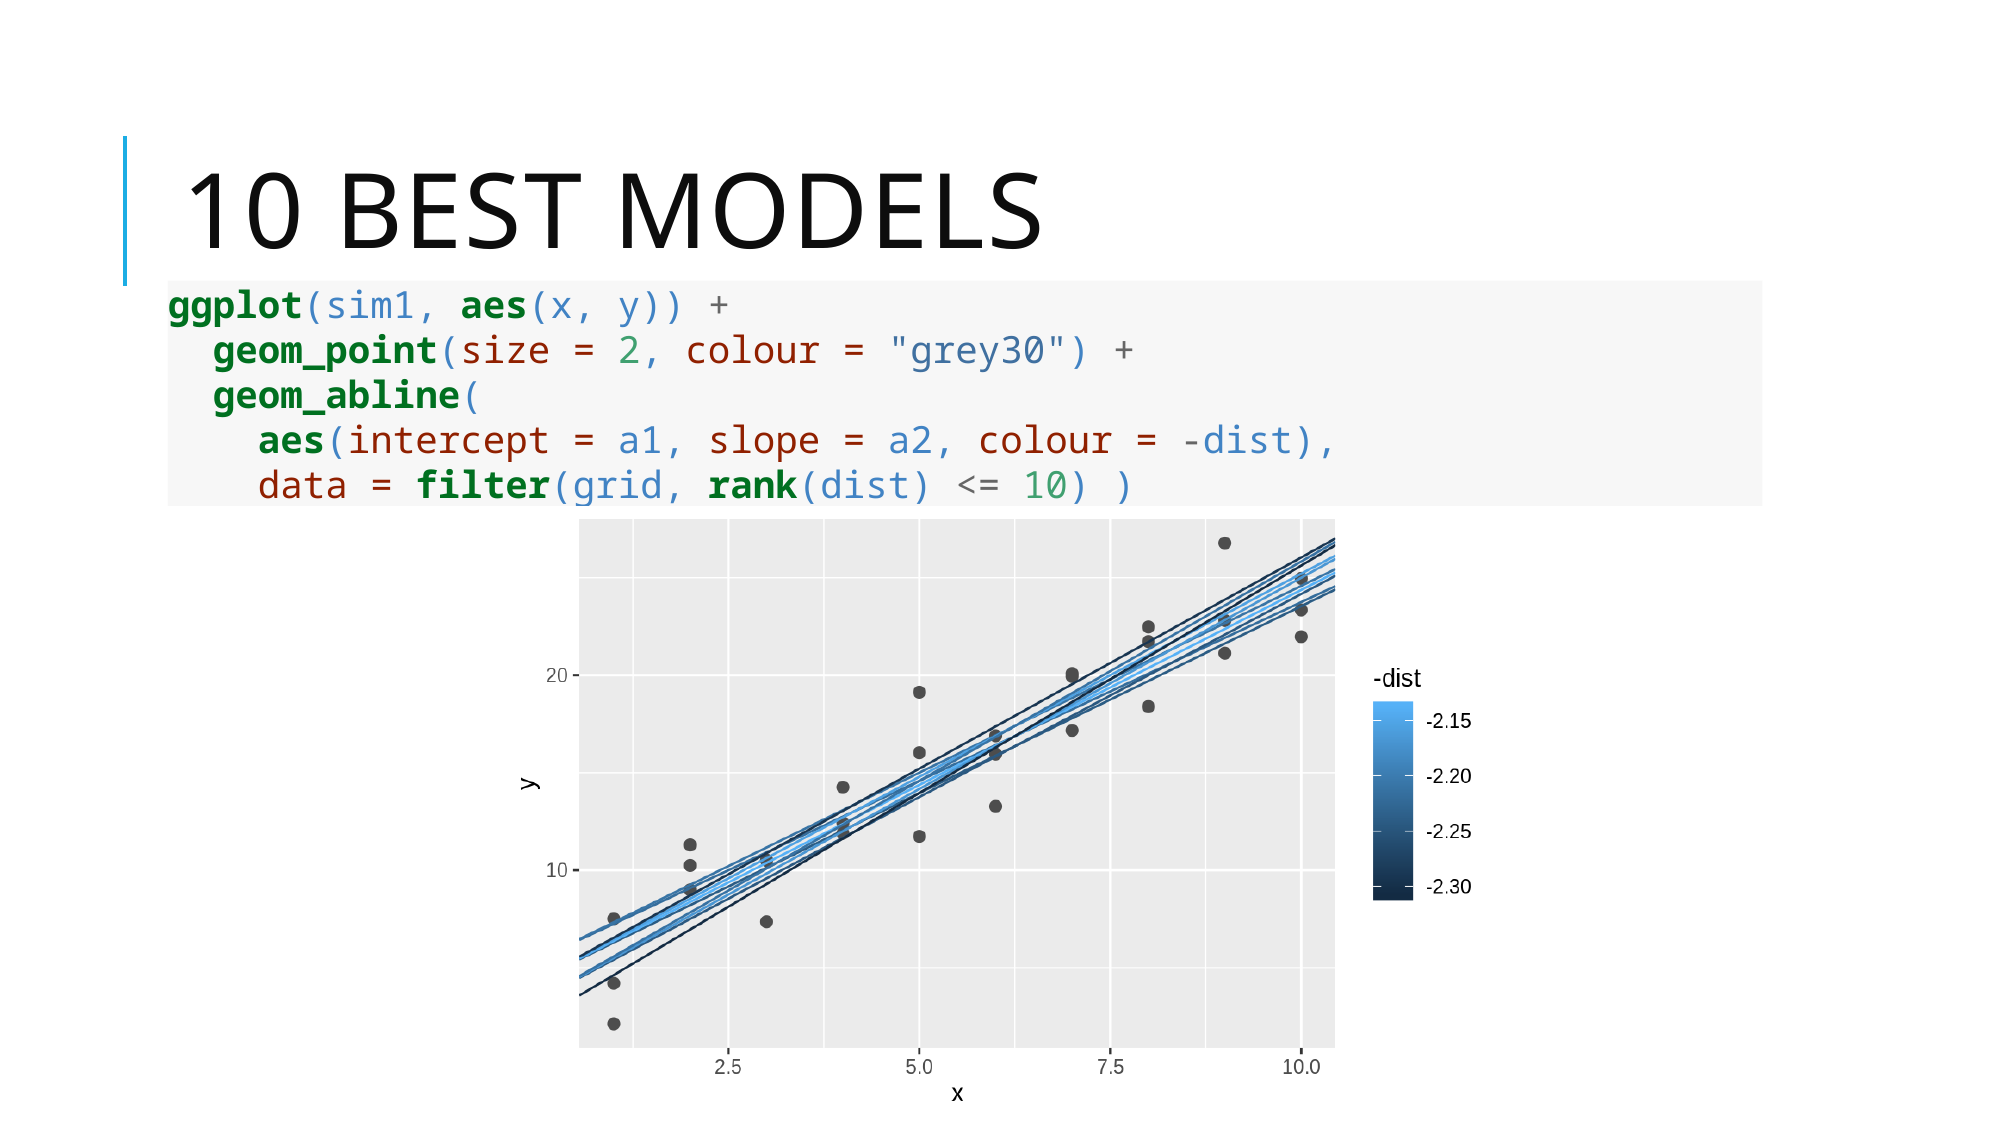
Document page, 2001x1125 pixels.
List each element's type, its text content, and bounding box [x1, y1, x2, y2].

title 10 best models [168, 96, 1763, 280]
text_box ggplot(sim1, aes(x, y)) + geom_point(size = 2, colour = "grey30") + geom_abline( aes(intercept = a1, slope = a2, colour = -dist), data = filter(grid, rank(dist) <= 10) ) [167, 280, 1763, 506]
picture [504, 506, 1496, 1119]
